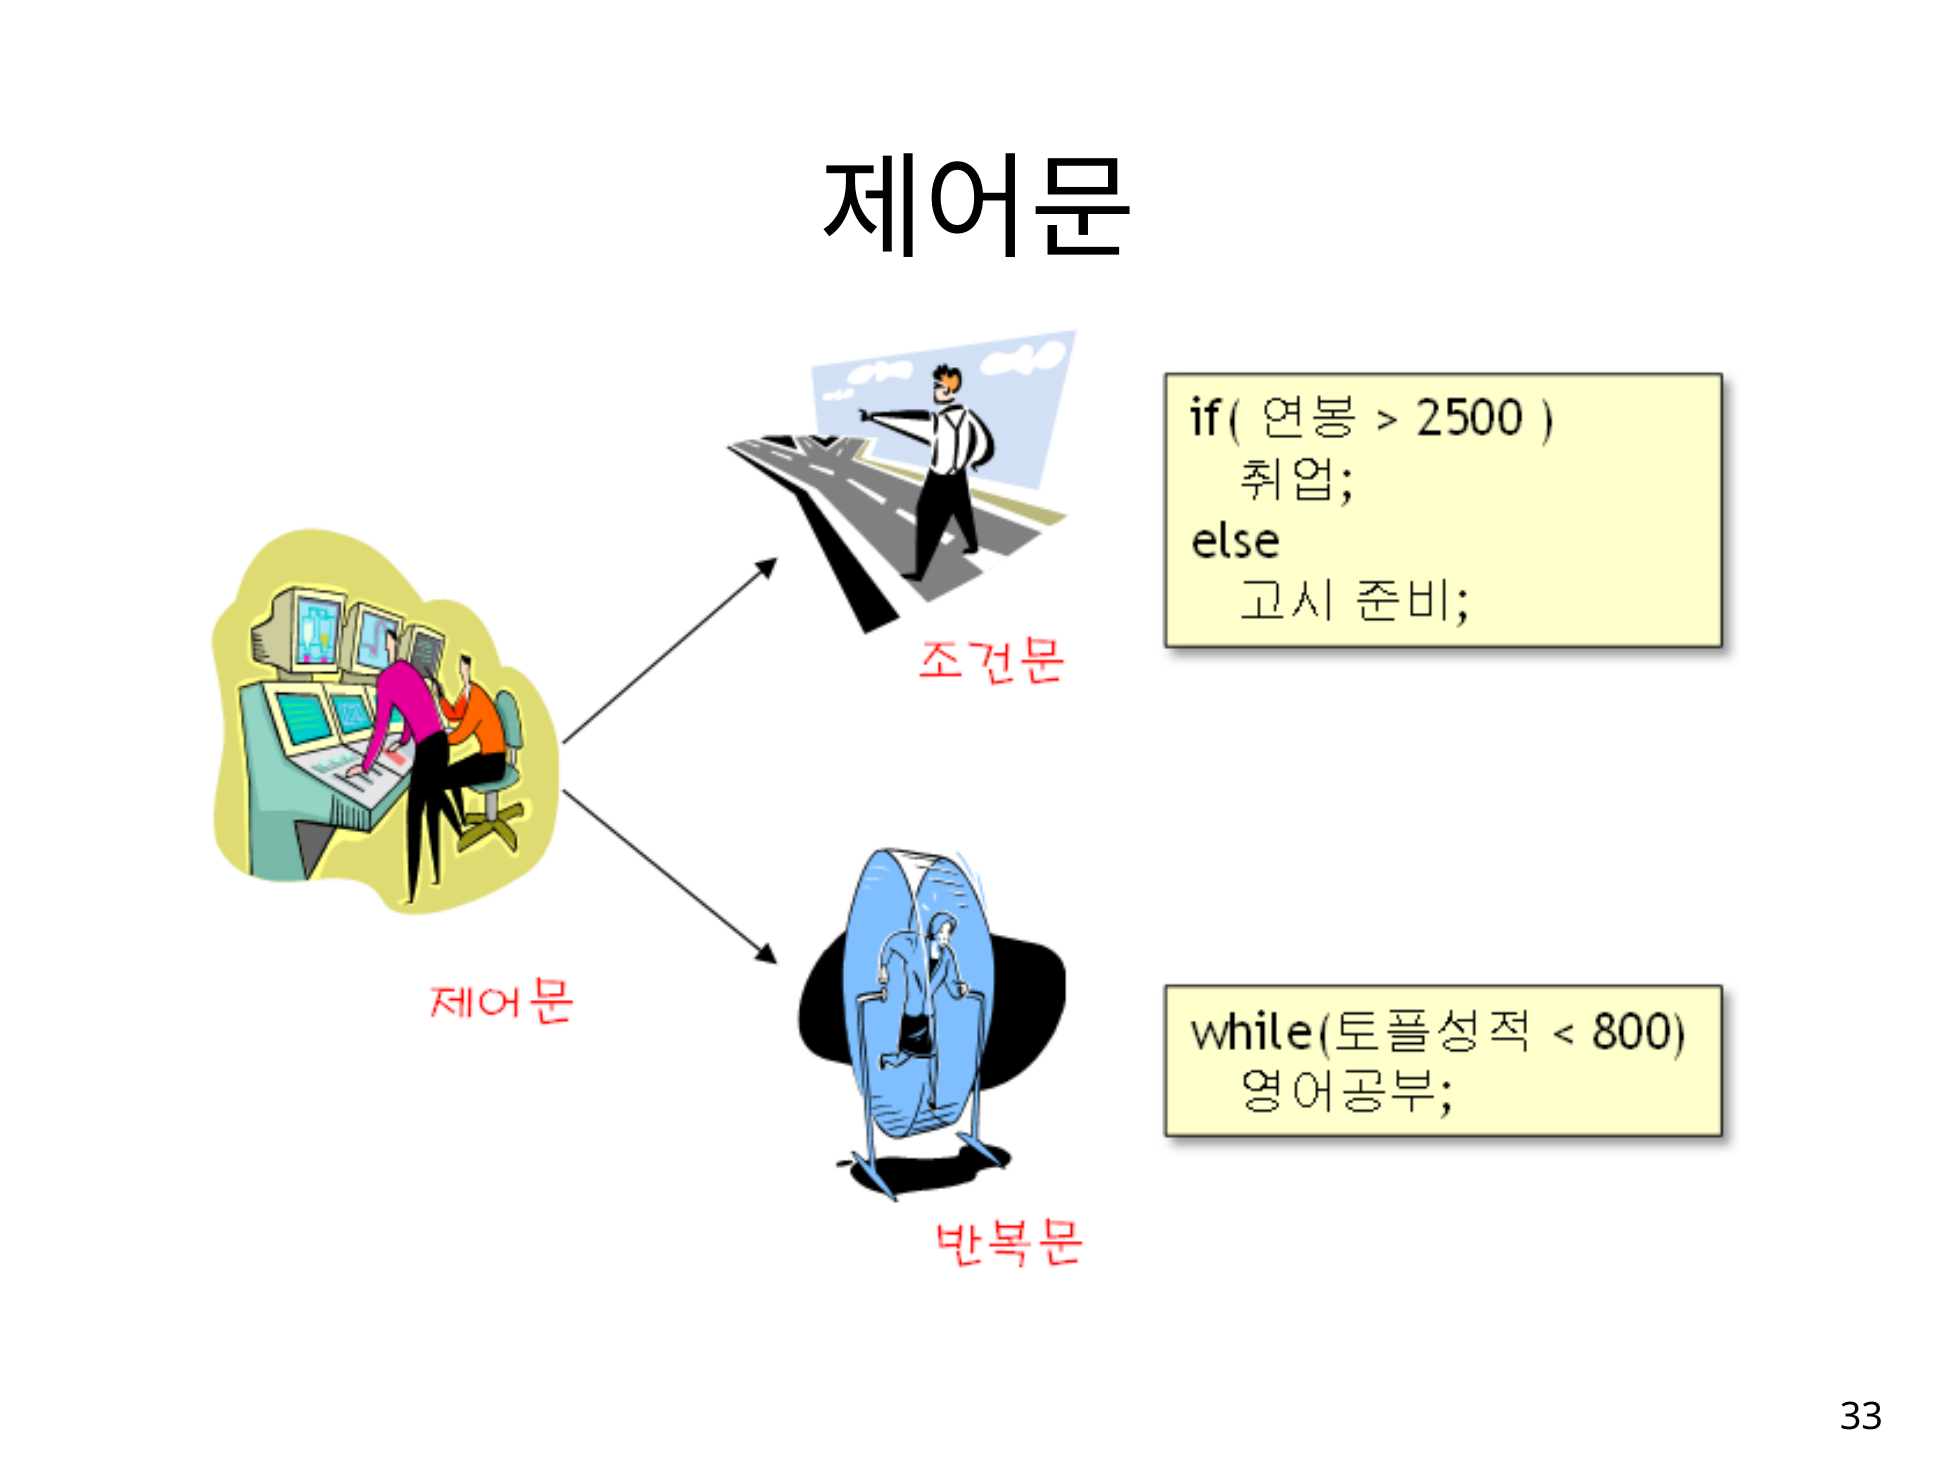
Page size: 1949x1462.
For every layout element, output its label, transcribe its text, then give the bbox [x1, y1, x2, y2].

text_box 제어문 [181, 116, 1774, 280]
slide_number 33 [1496, 1372, 1899, 1462]
picture [181, 306, 1778, 1291]
